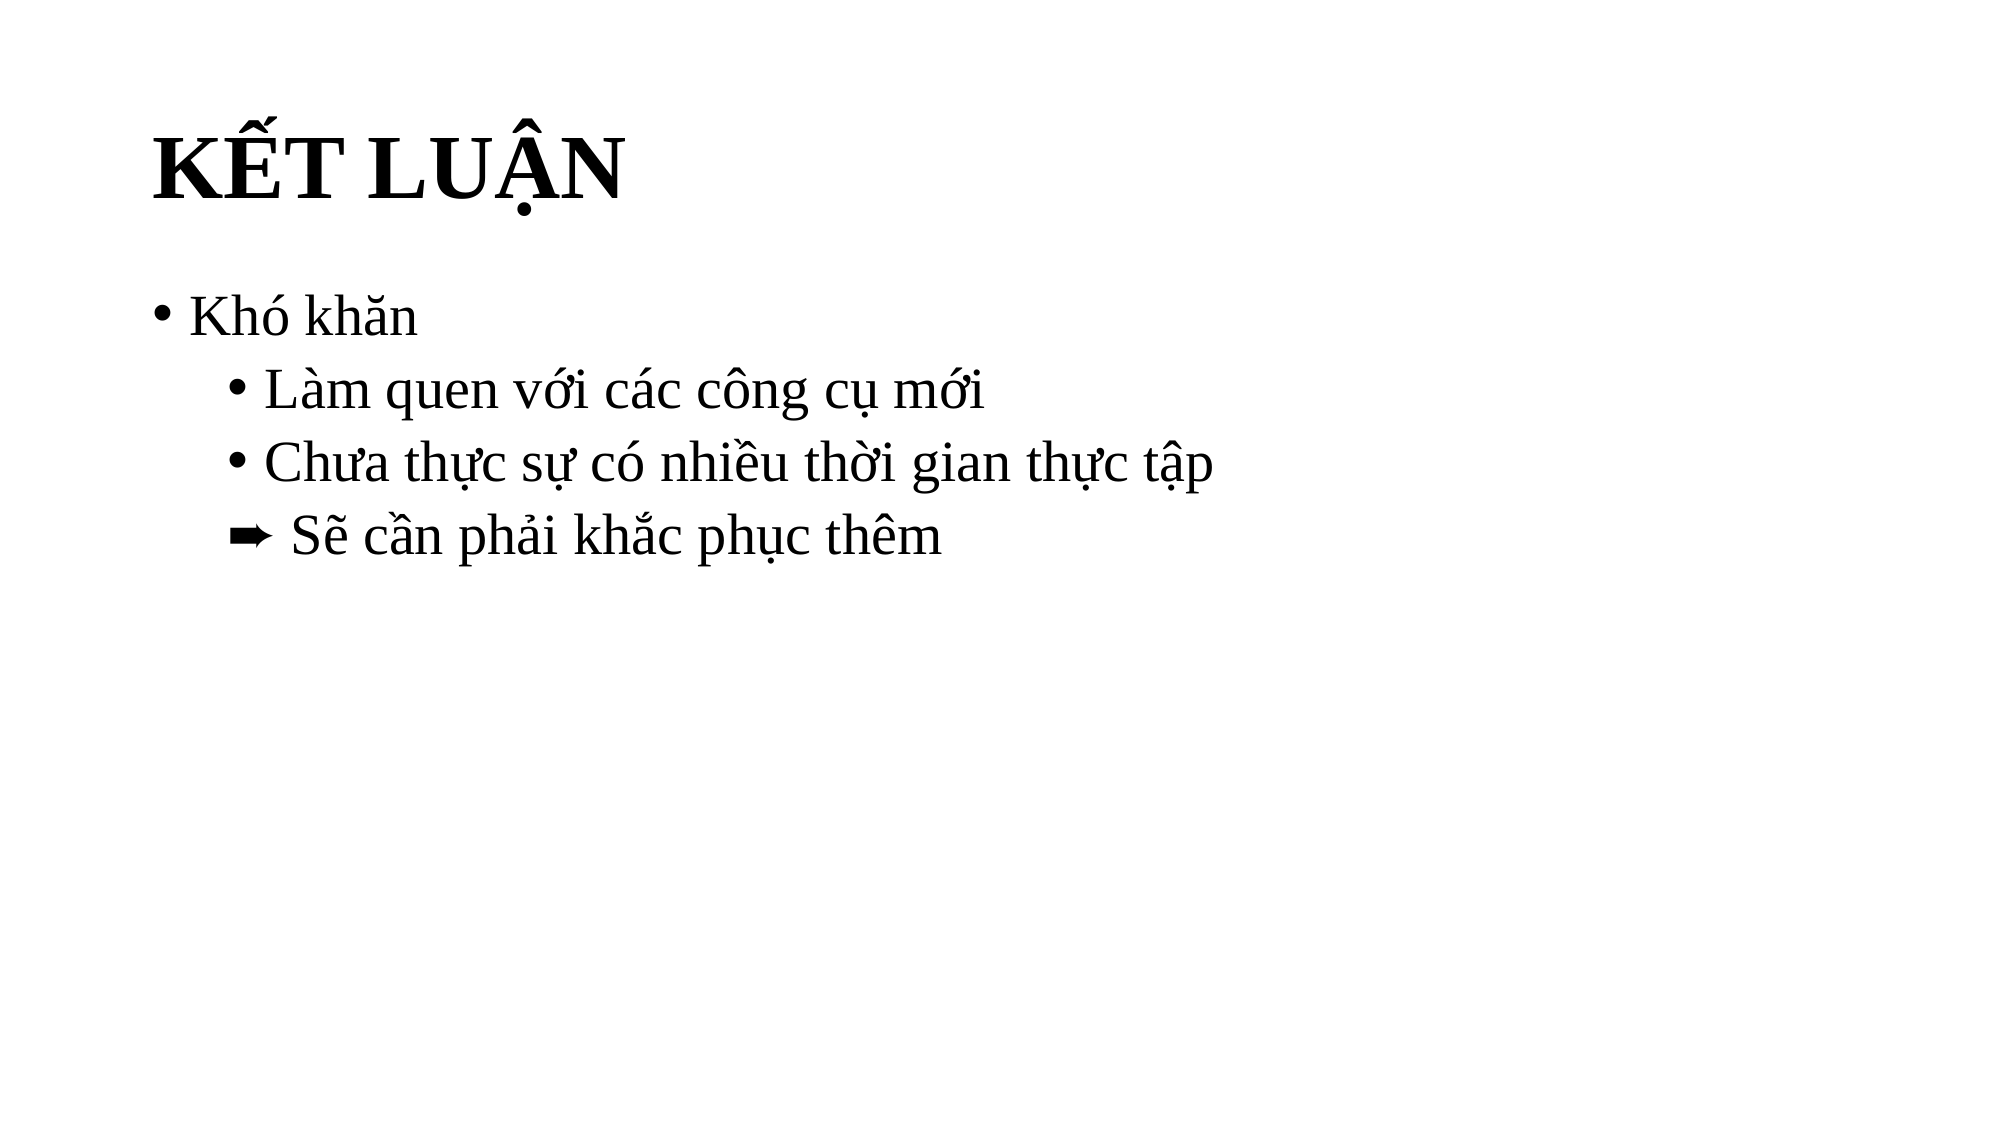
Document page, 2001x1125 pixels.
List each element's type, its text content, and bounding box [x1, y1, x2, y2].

list Khó khăn Làm quen với các công cụ mới Chưa thực sự có nhiều thời gian thực tập ➨ Sẽ cần phải khắc phục thêm [137, 277, 1863, 1014]
title KẾT LUẬN [137, 59, 1863, 277]
